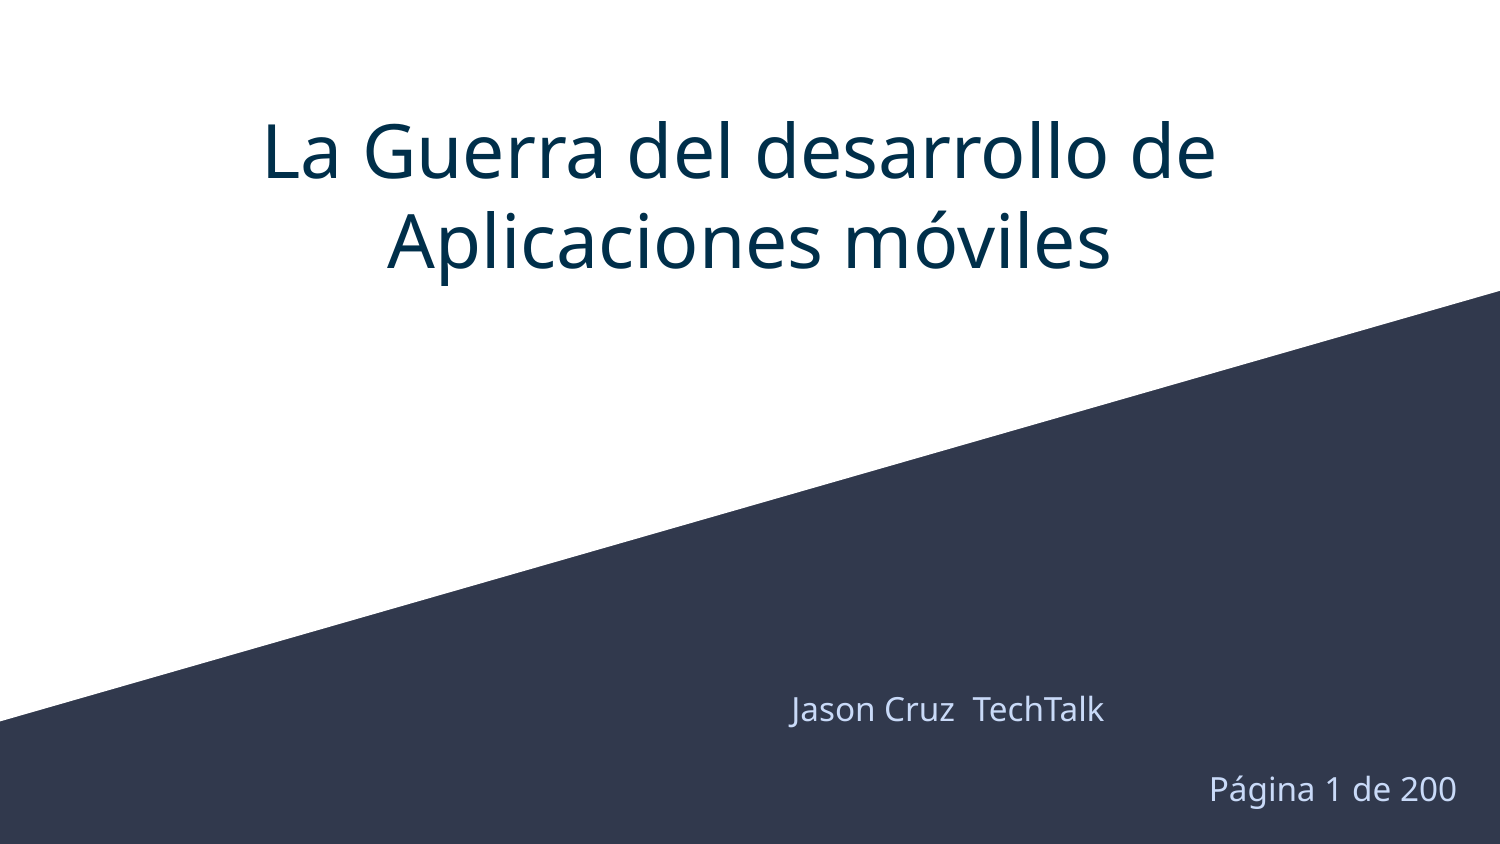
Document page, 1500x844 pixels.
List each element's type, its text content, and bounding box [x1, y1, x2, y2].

subtitle Jason Cruz TechTalk Página 1 de 200 [776, 673, 1473, 818]
title La Guerra del desarrollo de Aplicaciones móviles [51, 88, 1449, 299]
